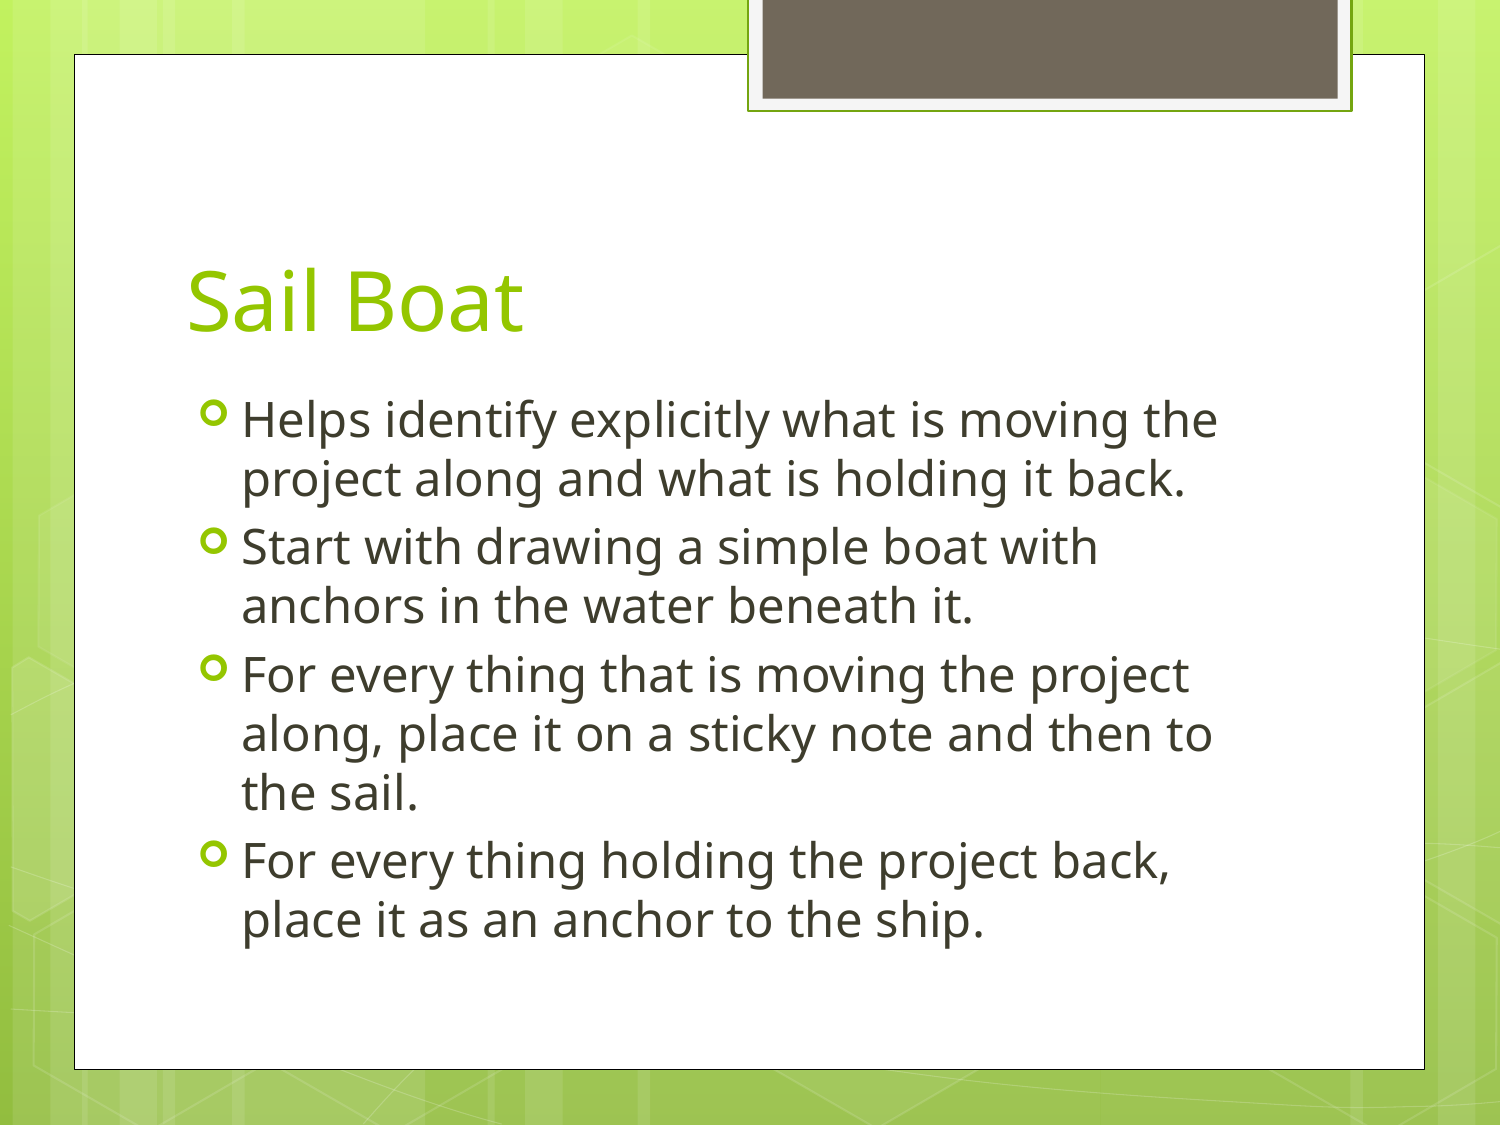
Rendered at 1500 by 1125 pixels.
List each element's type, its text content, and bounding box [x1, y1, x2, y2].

title Sail Boat [171, 168, 1324, 357]
list Helps identify explicitly what is moving the project along and what is holding it back. Start with drawing a simple boat with anchors in the water beneath it. For every thing that is moving the project along, place it on a sticky note and then to the sail. For every thing holding the project back, place it as an anchor to the ship. [171, 381, 1283, 957]
